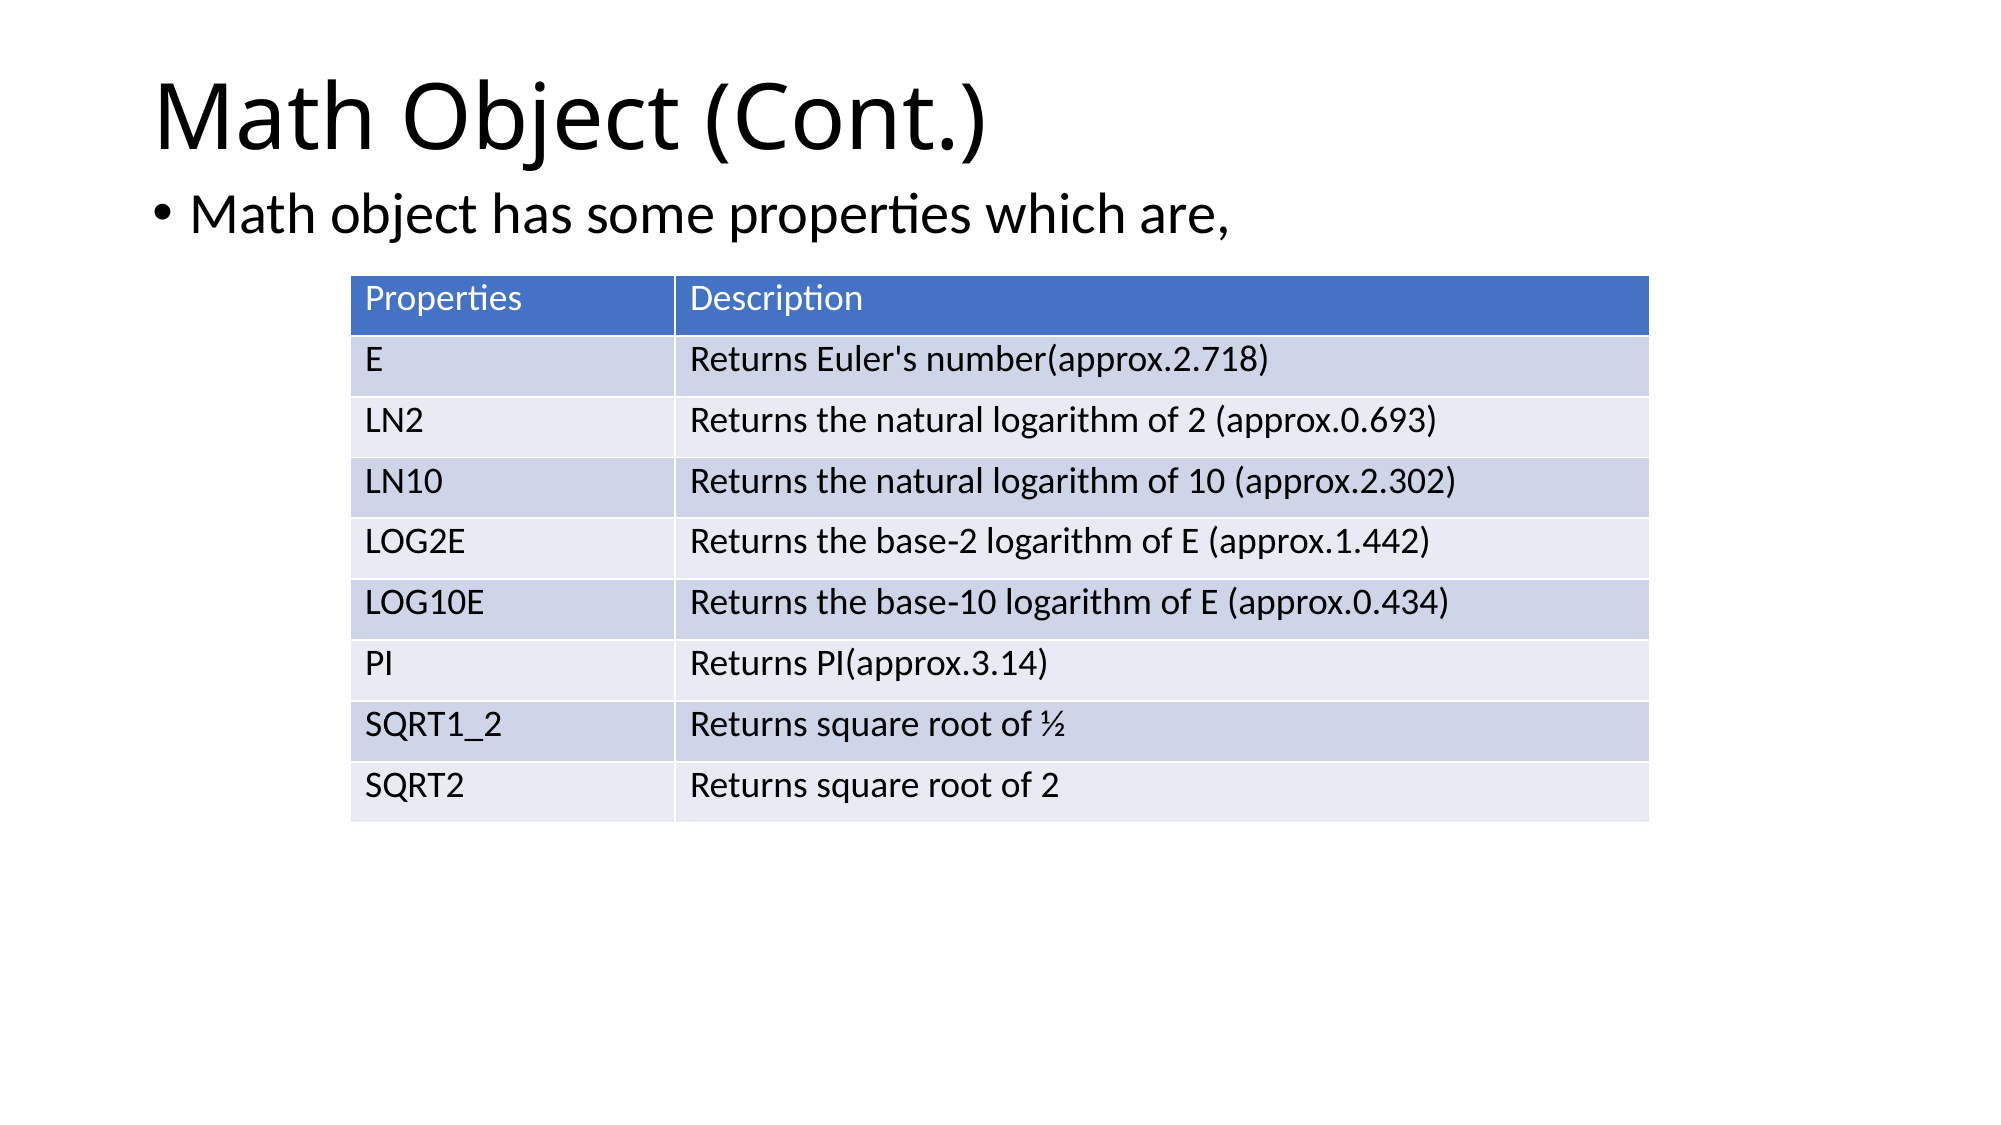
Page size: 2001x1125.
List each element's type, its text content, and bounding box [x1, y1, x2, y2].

table_cell PI [351, 641, 674, 700]
table_cell LN2 [351, 398, 674, 457]
table_header Properties [351, 276, 674, 335]
table_cell SQRT2 [351, 763, 674, 822]
table_cell Returns the base‐2 logarithm of E (approx.1.442) [676, 519, 1649, 578]
table_cell Returns square root of ½ [676, 702, 1649, 761]
table_cell SQRT1_2 [351, 702, 674, 761]
table_cell Returns the base‐10 logarithm of E (approx.0.434) [676, 580, 1649, 639]
table_cell Returns PI(approx.3.14) [676, 641, 1649, 700]
table_cell Returns the natural logarithm of 2 (approx.0.693) [676, 398, 1649, 457]
table_cell Returns Euler's number(approx.2.718) [676, 337, 1649, 396]
table_cell LN10 [351, 458, 674, 517]
table_cell LOG10E [351, 580, 674, 639]
table_cell Returns square root of 2 [676, 763, 1649, 822]
title Math Object (Cont.) [137, 59, 1863, 175]
table_cell LOG2E [351, 519, 674, 578]
table_cell E [351, 337, 674, 396]
list Math object has some properties which are, [137, 175, 1863, 1014]
table_header Description [676, 276, 1649, 335]
table_cell Returns the natural logarithm of 10 (approx.2.302) [676, 458, 1649, 517]
